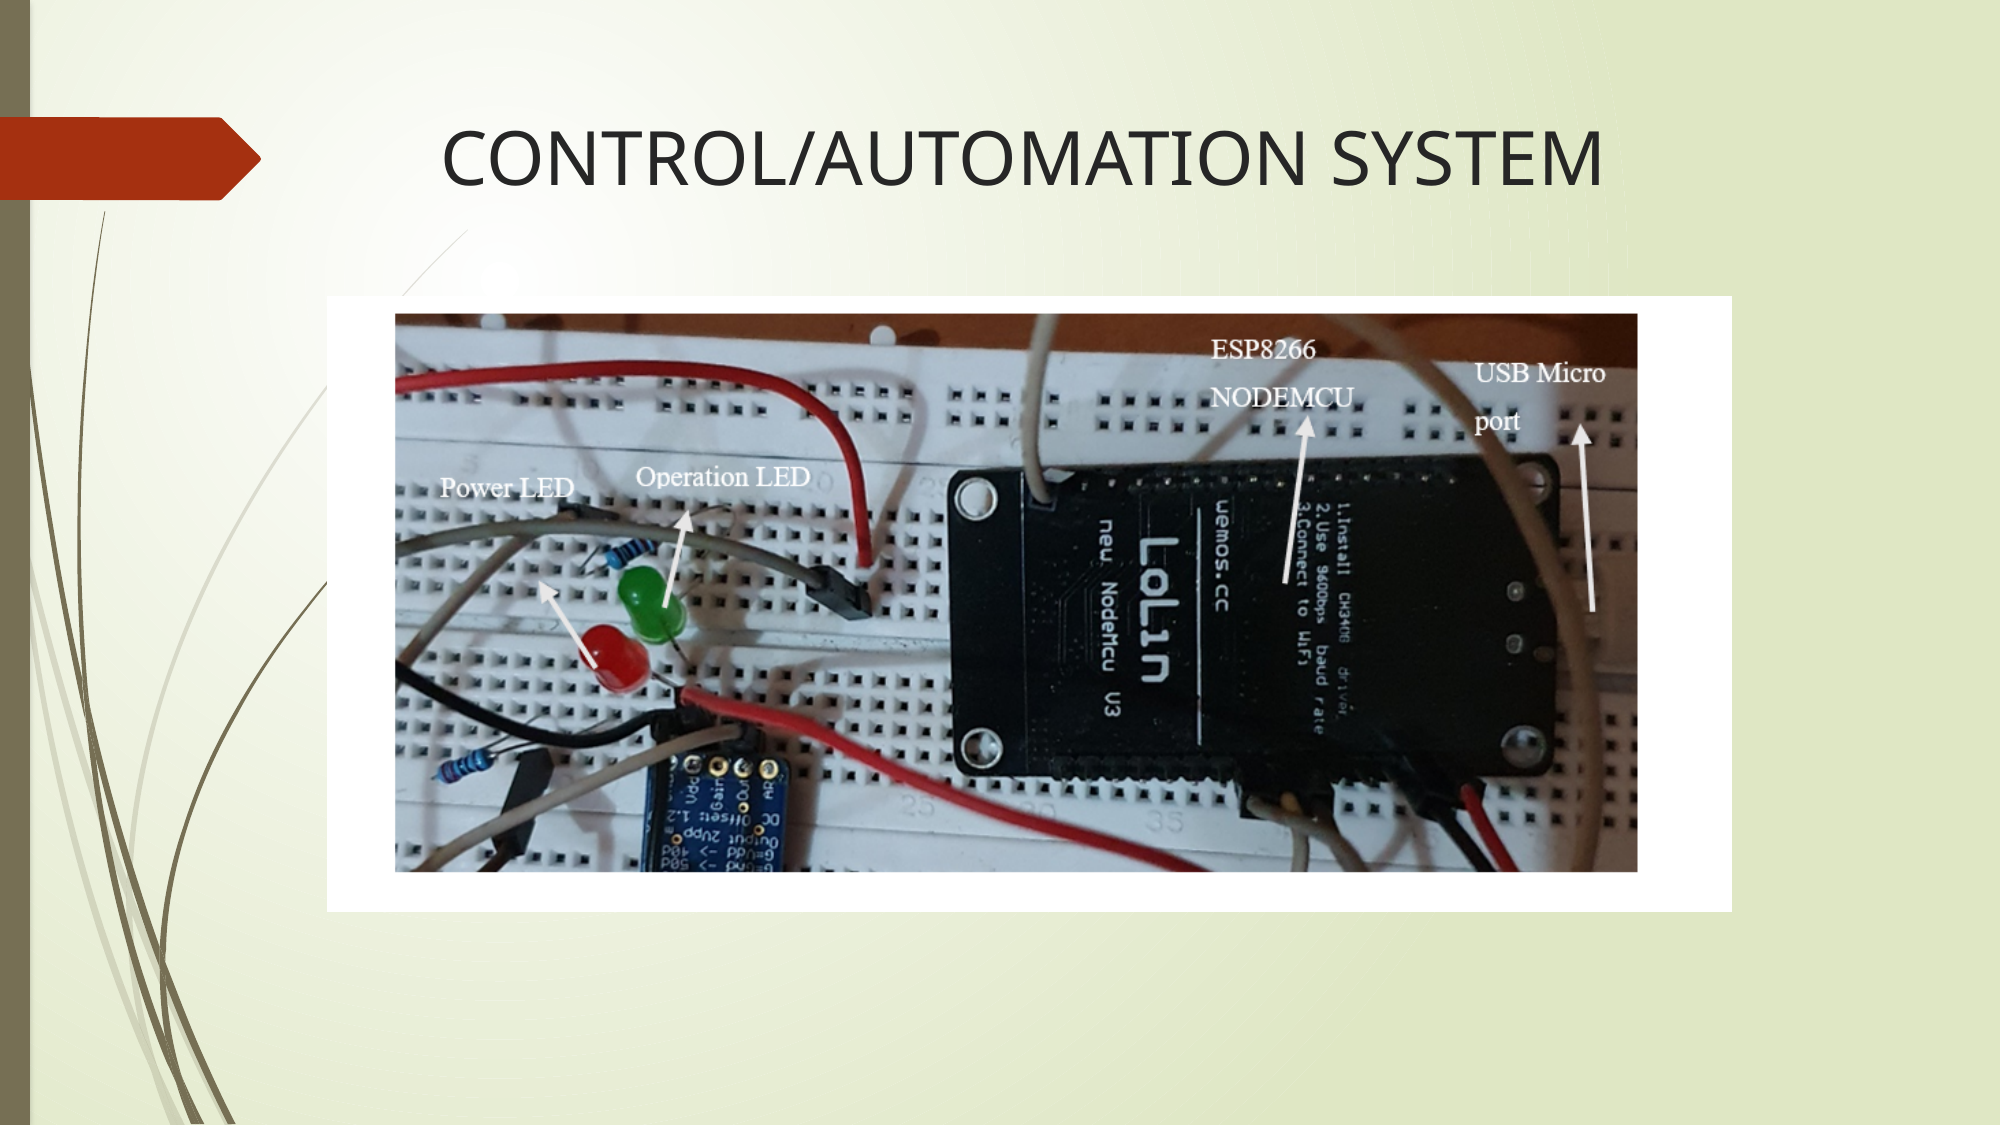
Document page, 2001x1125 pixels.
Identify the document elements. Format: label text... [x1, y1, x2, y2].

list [326, 296, 1732, 912]
title CONTROL/AUTOMATION SYSTEM [425, 102, 1888, 313]
